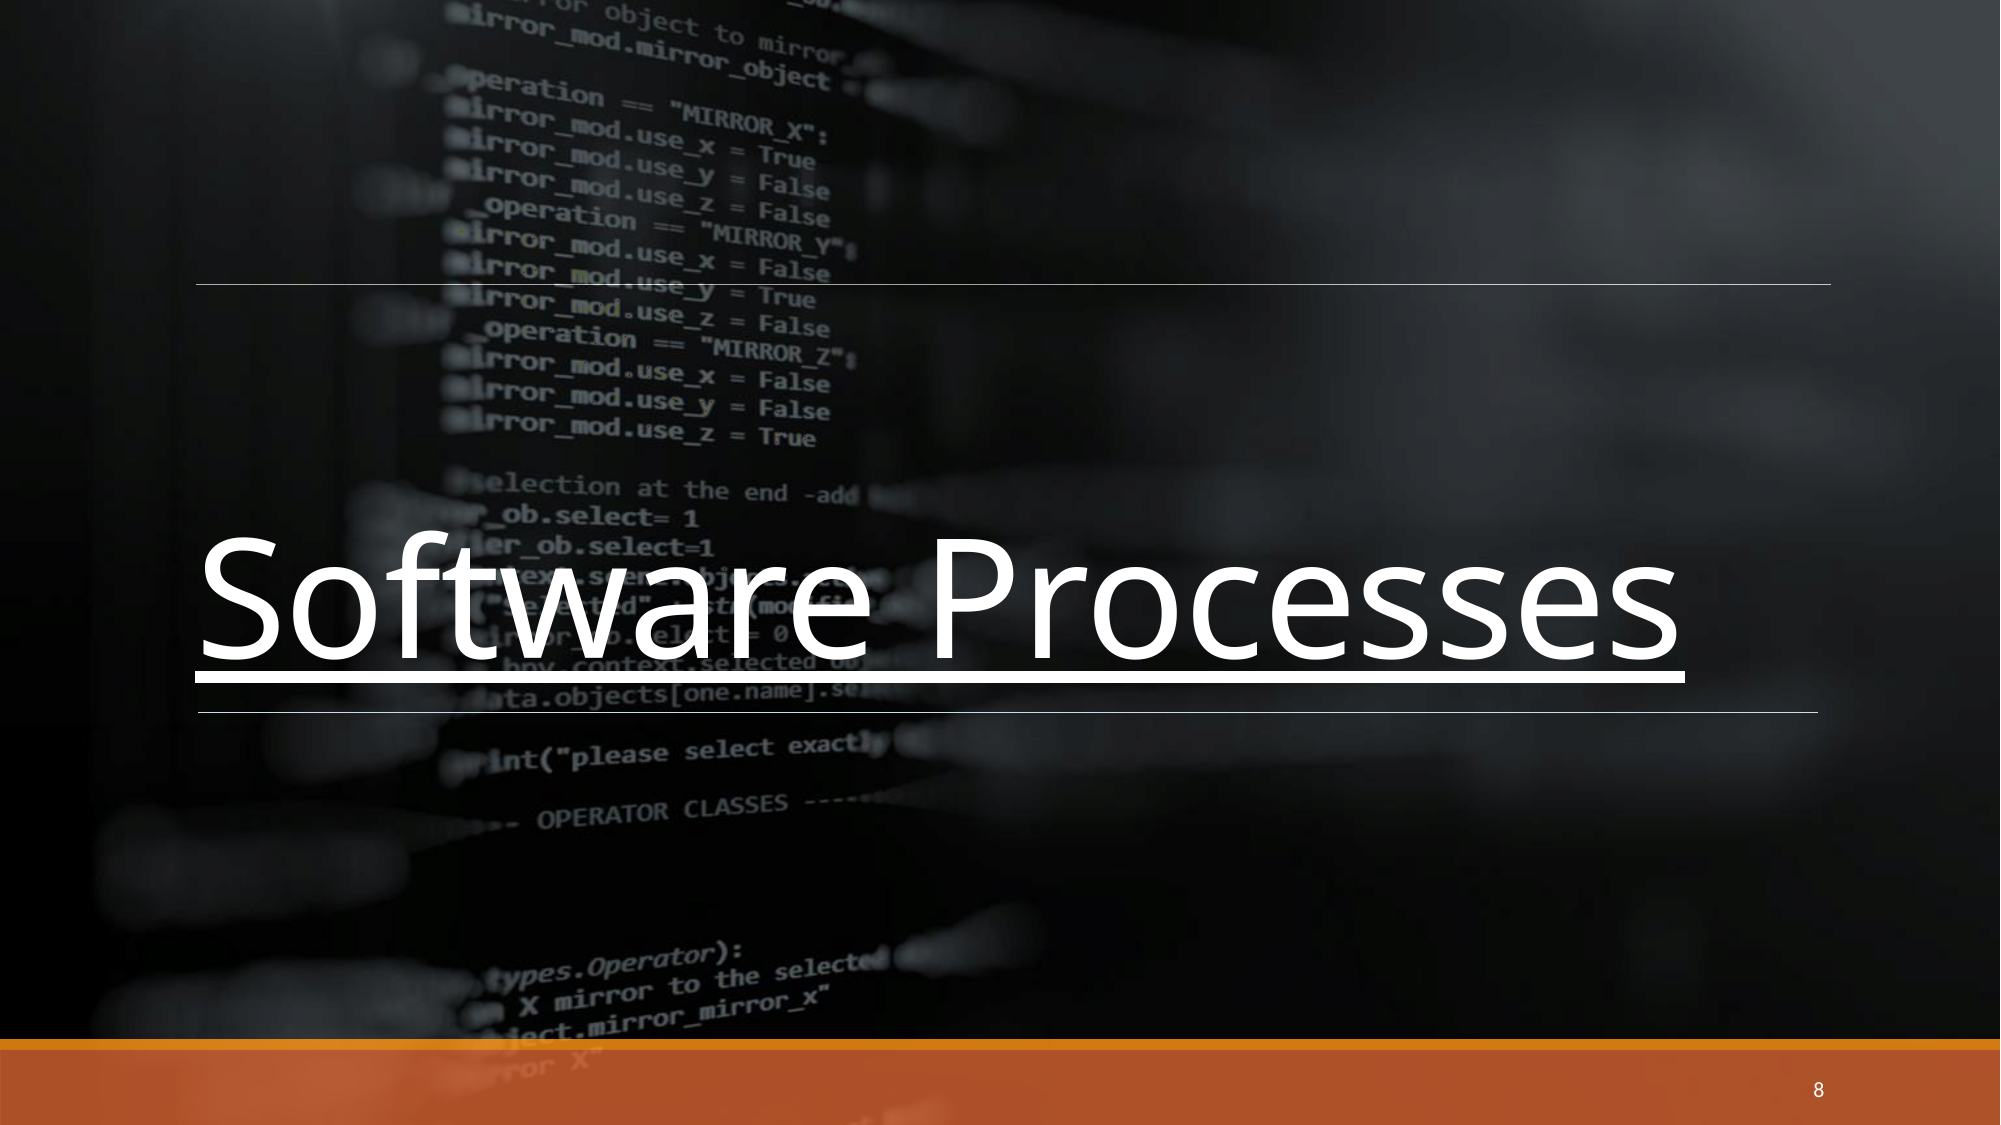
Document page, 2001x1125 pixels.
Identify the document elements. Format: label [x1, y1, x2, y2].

text_box [0, 711, 2000, 1125]
text_box [0, 0, 2000, 711]
